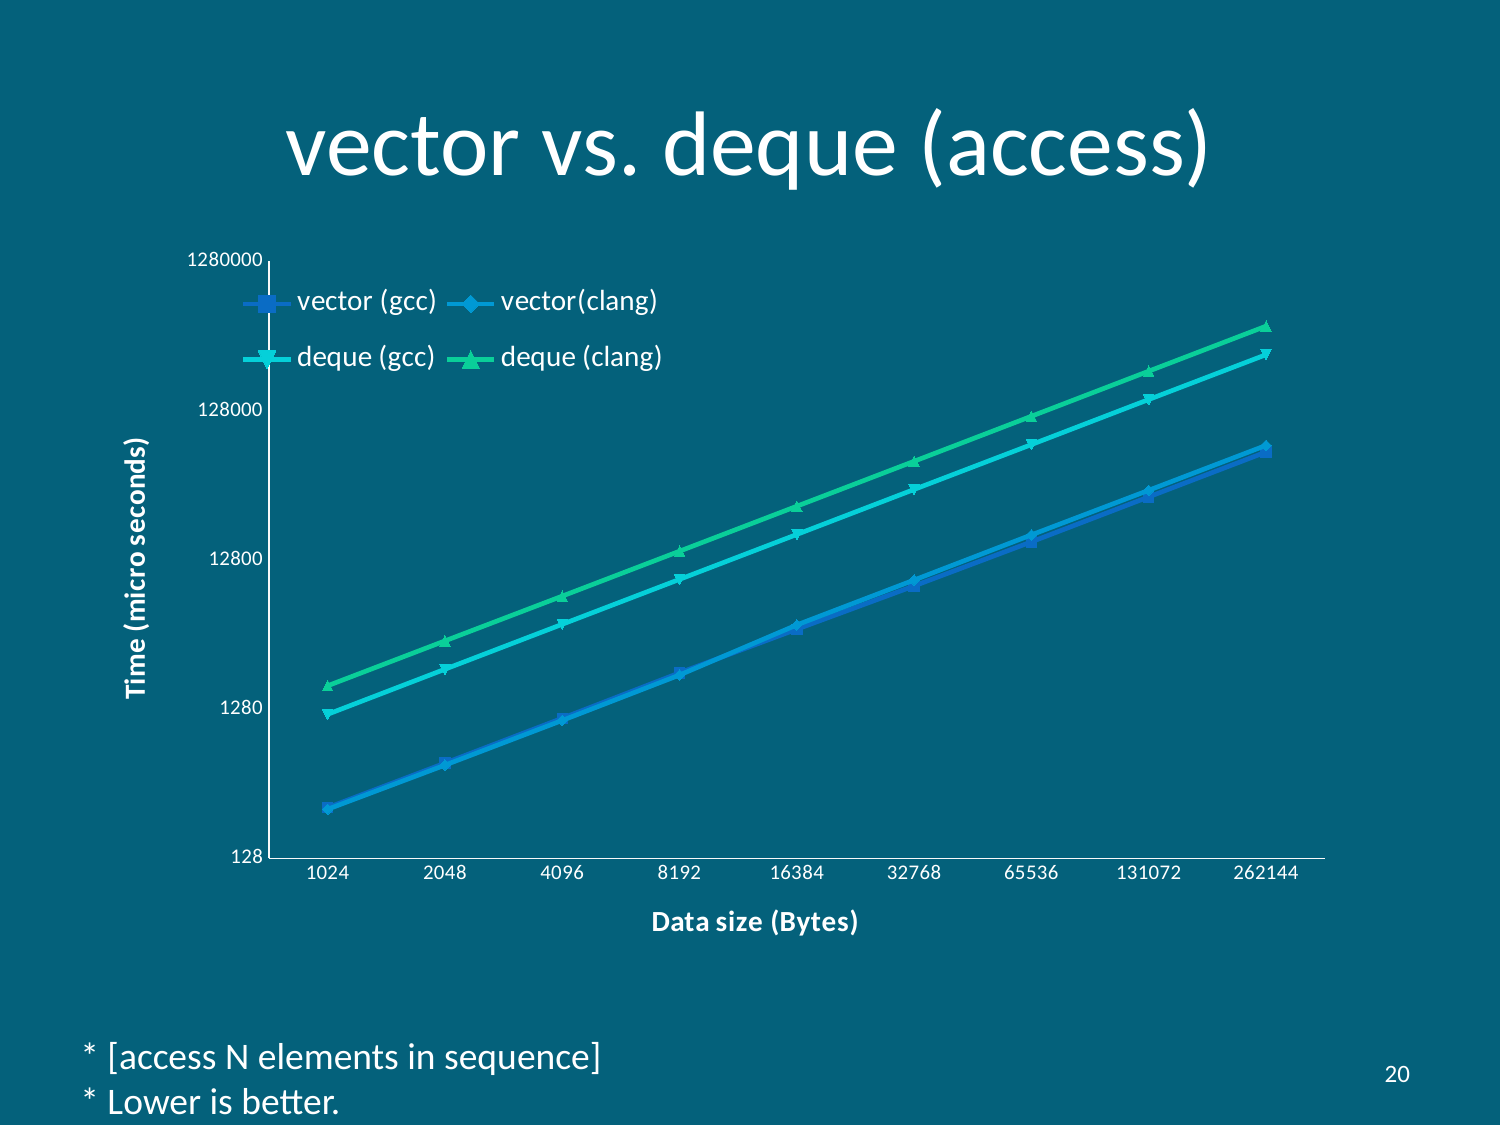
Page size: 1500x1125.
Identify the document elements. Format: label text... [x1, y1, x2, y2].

chart [87, 235, 1351, 1026]
title vector vs. deque (access) [75, 45, 1425, 233]
slide_number 20 [1074, 1042, 1425, 1103]
text_box * [access N elements in sequence] * Lower is better. [65, 1024, 618, 1125]
